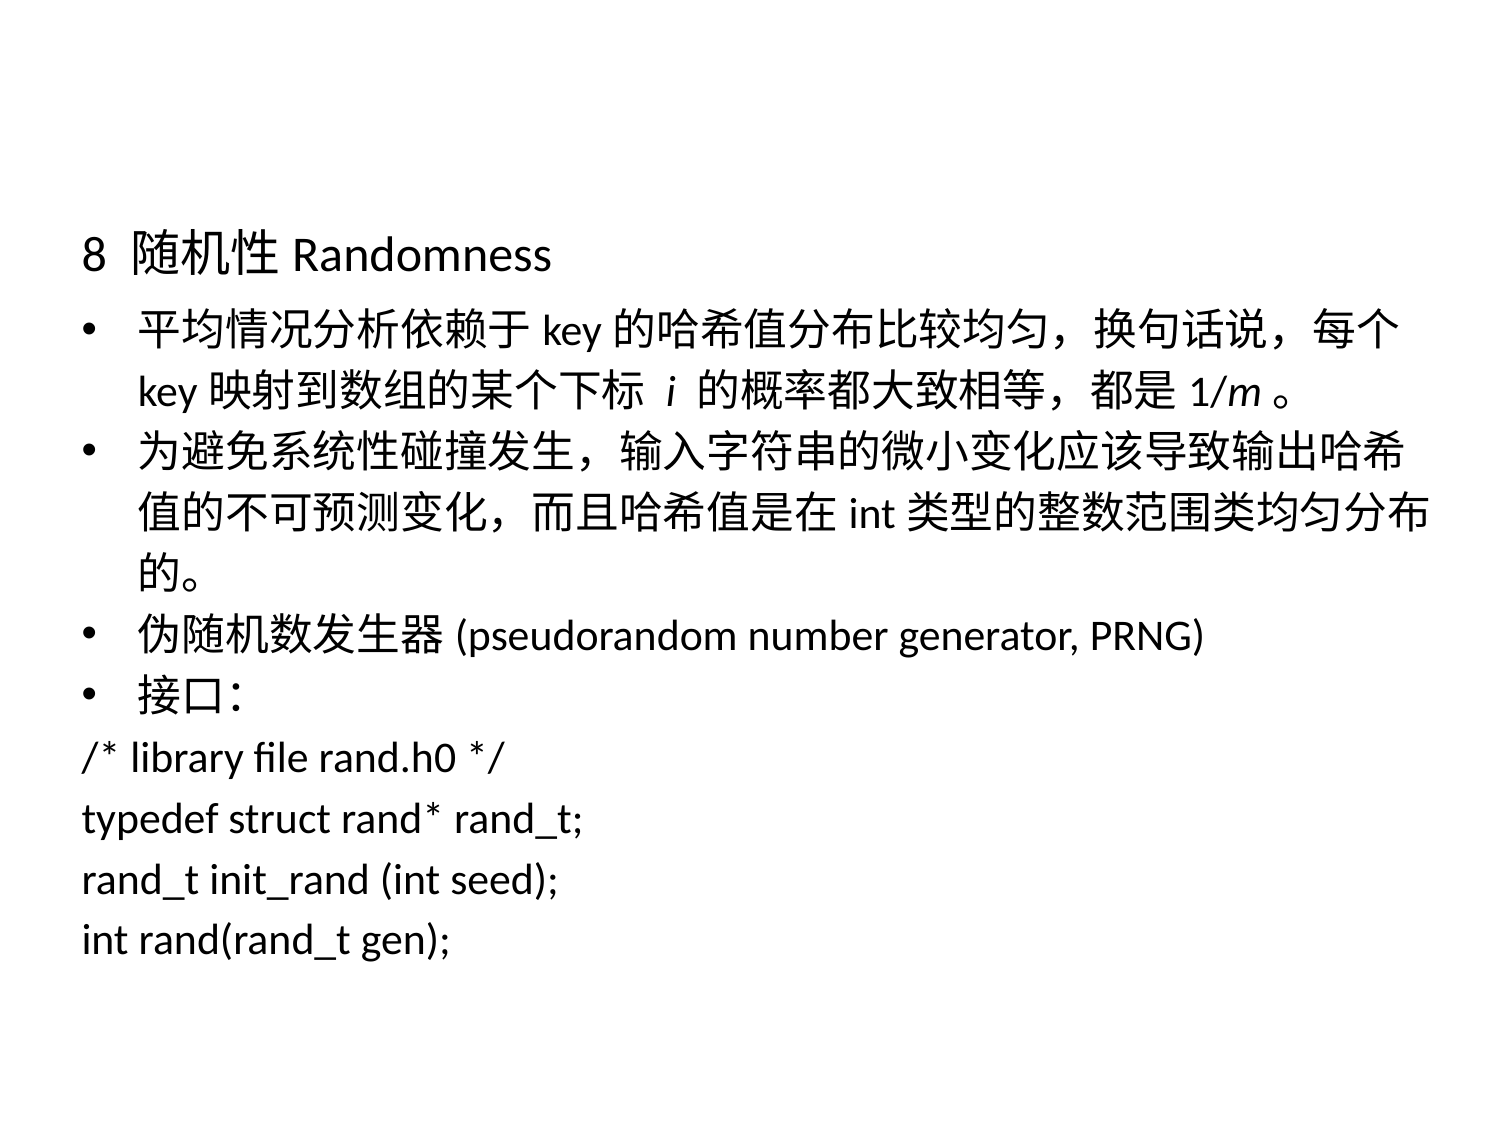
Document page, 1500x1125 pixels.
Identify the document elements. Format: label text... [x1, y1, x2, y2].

text_box 平均情况分析依赖于key的哈希值分布比较均匀，换句话说，每个key映射到数组的某个下标 i 的概率都大致相等，都是1/m。 为避免系统性碰撞发生，输入字符串的微小变化应该导致输出哈希值的不可预测变化，而且哈希值是在int类型的整数范围类均匀分布的。 伪随机数发生器(pseudorandom number generator, PRNG) 接口： /* library file rand.h0 */ typedef struct rand* rand_t; rand_t init_rand (int seed); int rand(rand_t gen); [66, 286, 1463, 972]
text_box 8 随机性Randomness [66, 214, 954, 286]
